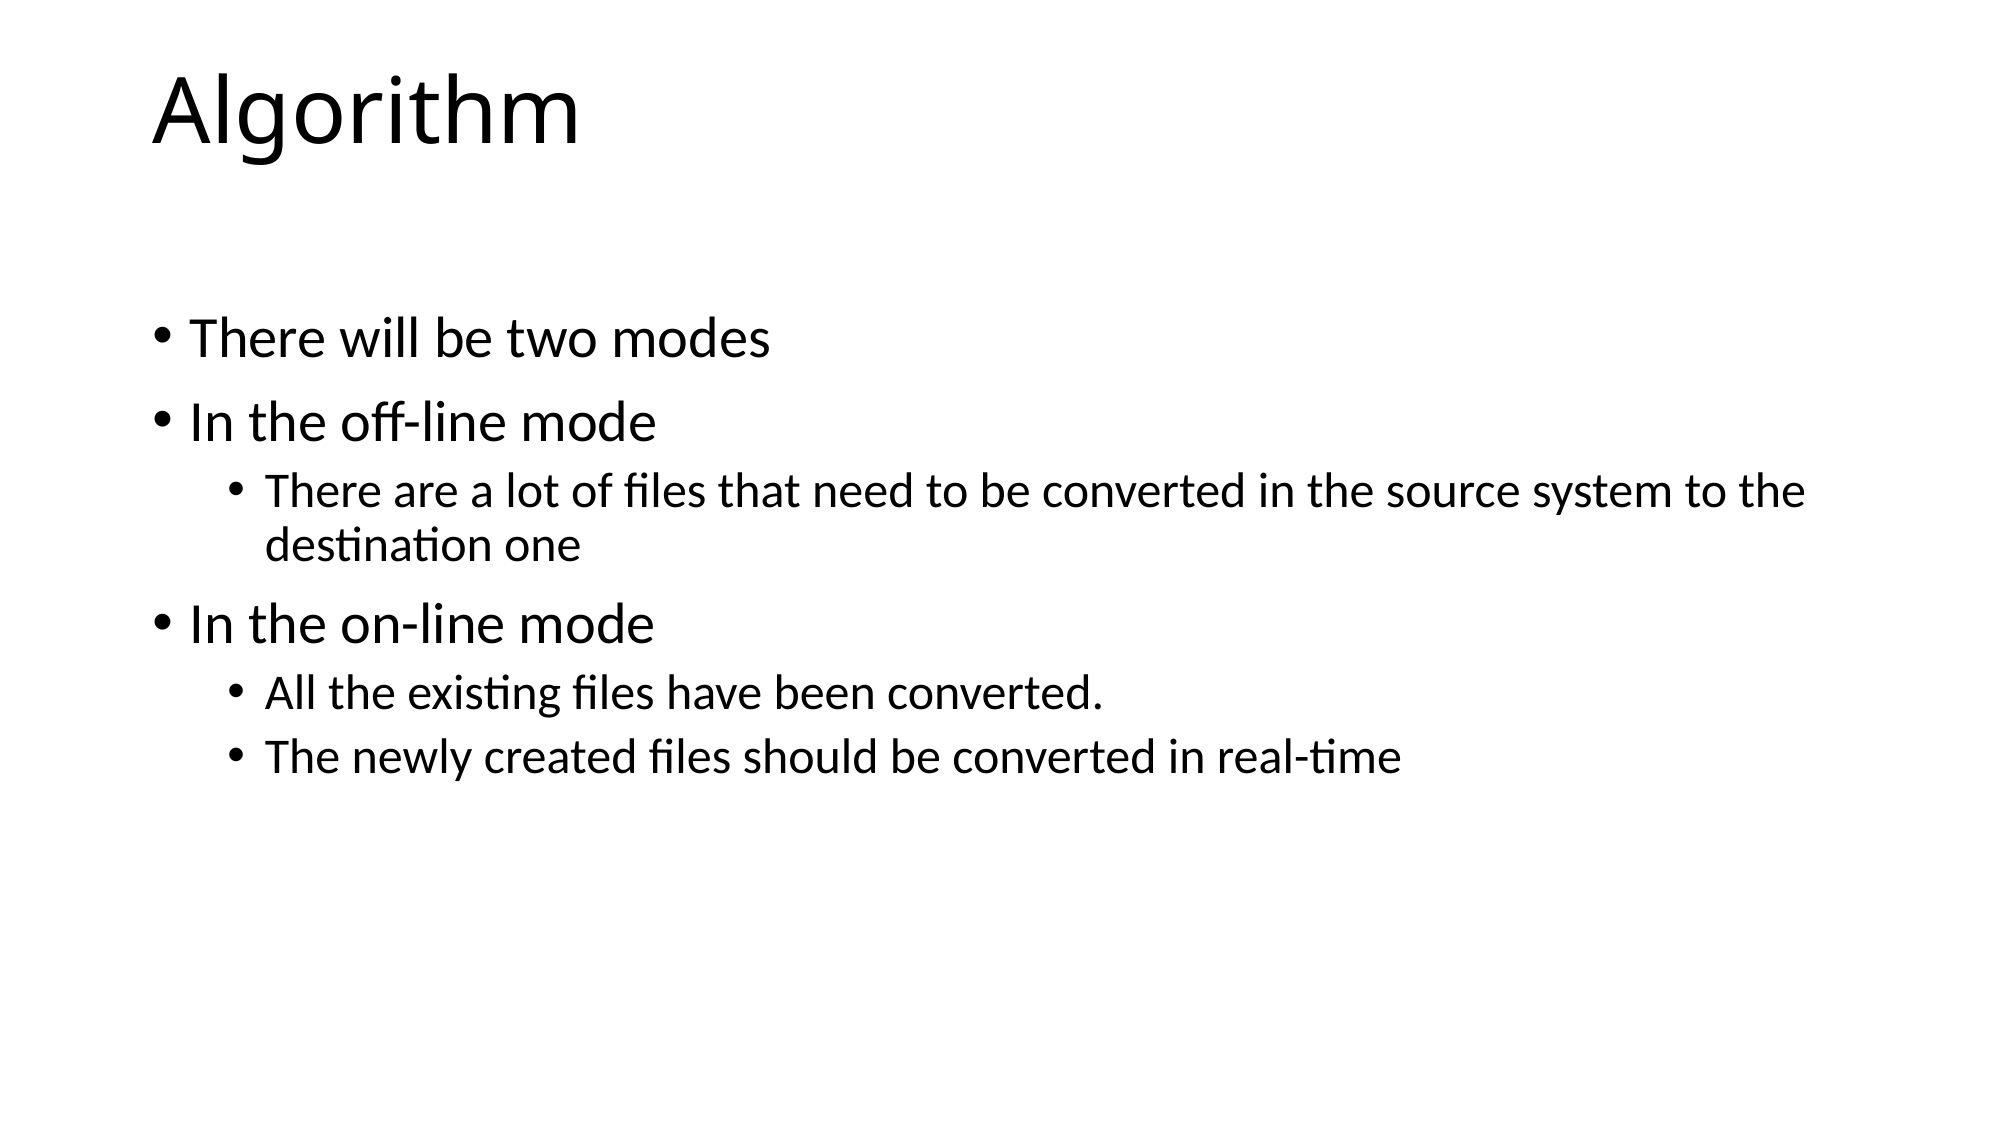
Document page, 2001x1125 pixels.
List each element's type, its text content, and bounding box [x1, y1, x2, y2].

list There will be two modes In the off-line mode There are a lot of files that need to be converted in the source system to the destination one In the on-line mode All the existing files have been converted. The newly created files should be converted in real-time [137, 299, 1863, 1014]
title Algorithm [137, 59, 1863, 278]
